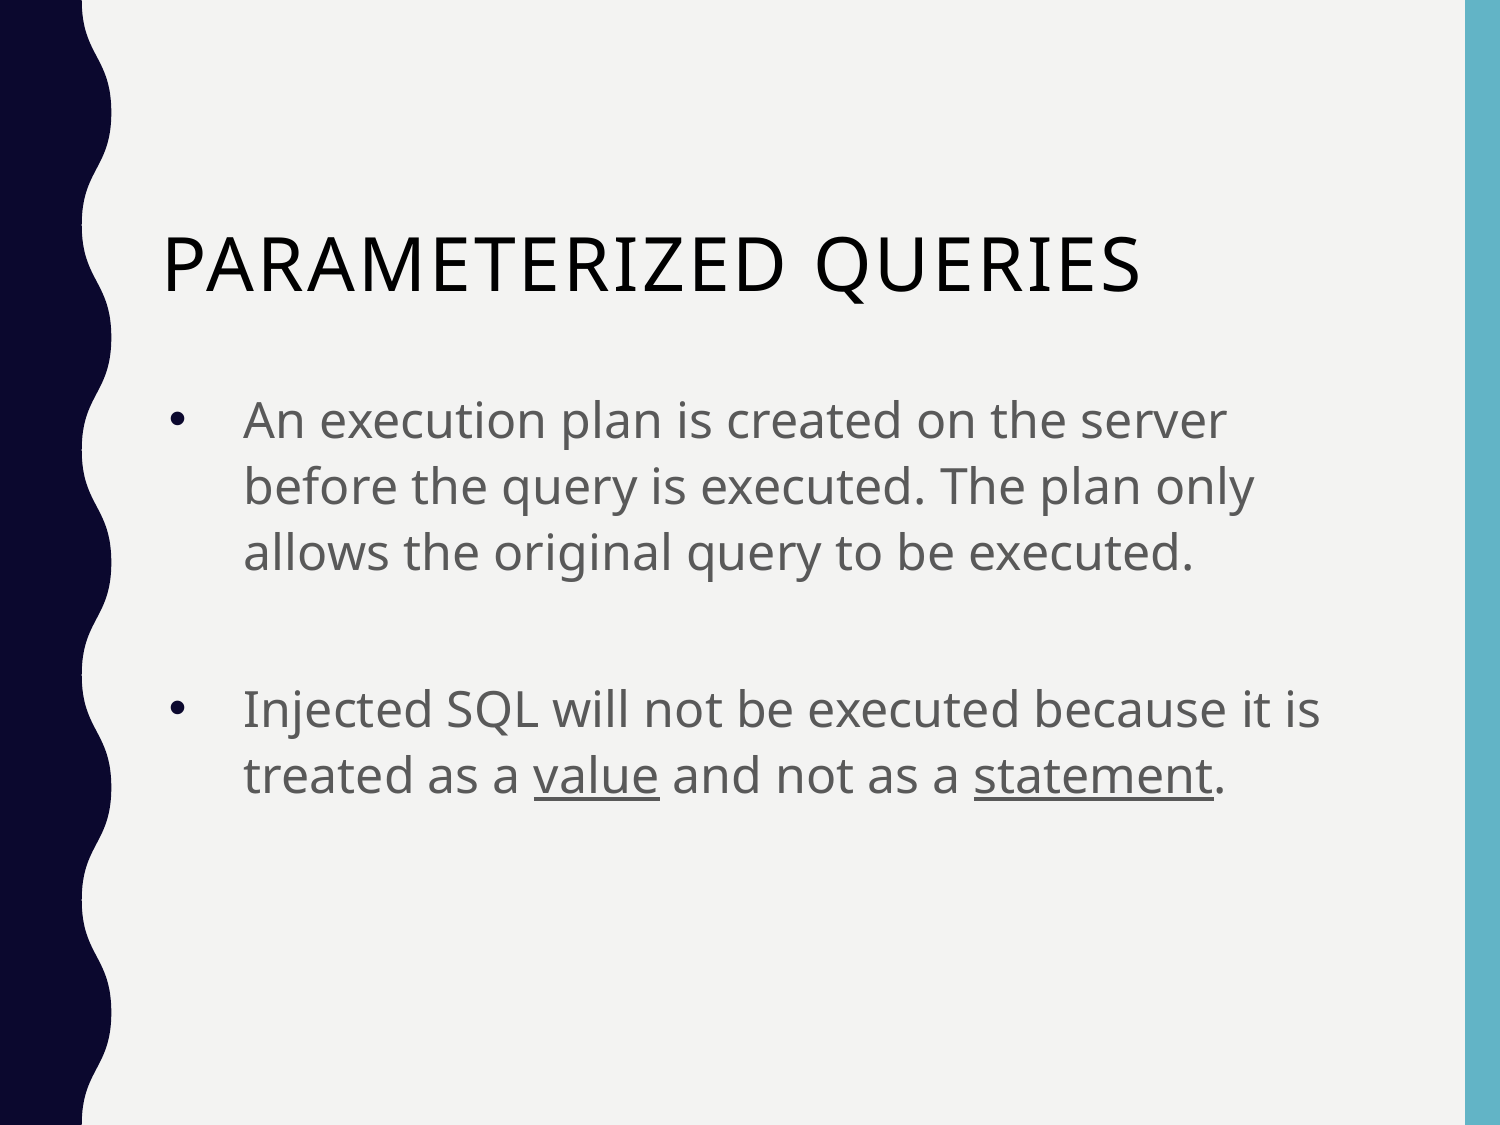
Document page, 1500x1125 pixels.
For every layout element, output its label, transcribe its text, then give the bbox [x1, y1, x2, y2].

list An execution plan is created on the server before the query is executed. The plan only allows the original query to be executed. Injected SQL will not be executed because it is treated as a value and not as a statement. [154, 375, 1407, 965]
title PARAMETERIZED QUERIES [154, 62, 1407, 308]
